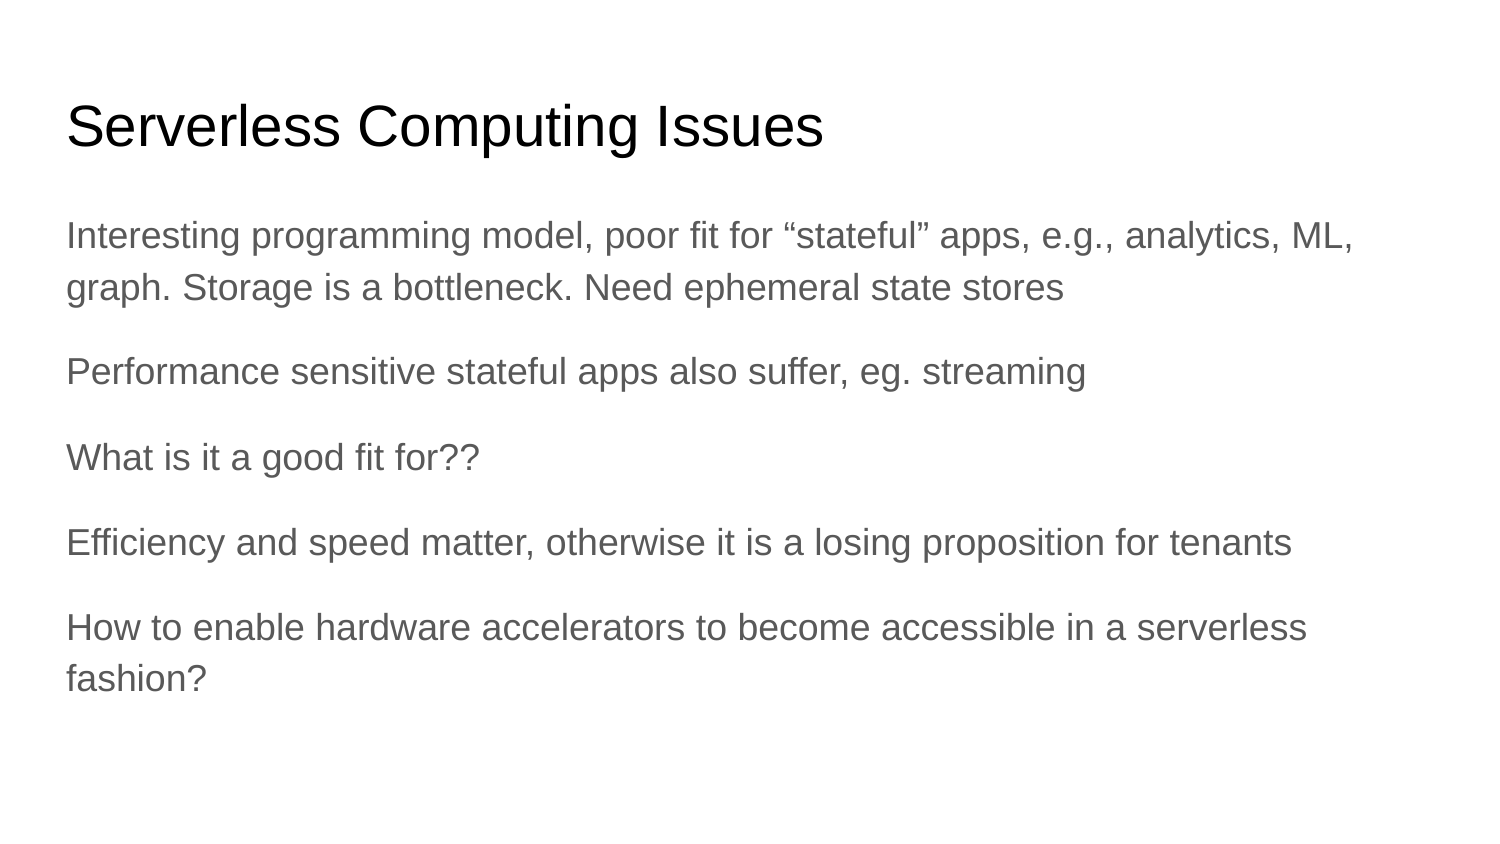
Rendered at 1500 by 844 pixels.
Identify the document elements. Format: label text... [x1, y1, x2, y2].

title Serverless Computing Issues [51, 72, 1449, 167]
list Interesting programming model, poor fit for “stateful” apps, e.g., analytics, ML, graph. Storage is a bottleneck. Need ephemeral state stores Performance sensitive stateful apps also suffer, eg. streaming What is it a good fit for?? Efficiency and speed matter, otherwise it is a losing proposition for tenants How to enable hardware accelerators to become accessible in a serverless fashion? [51, 189, 1449, 750]
